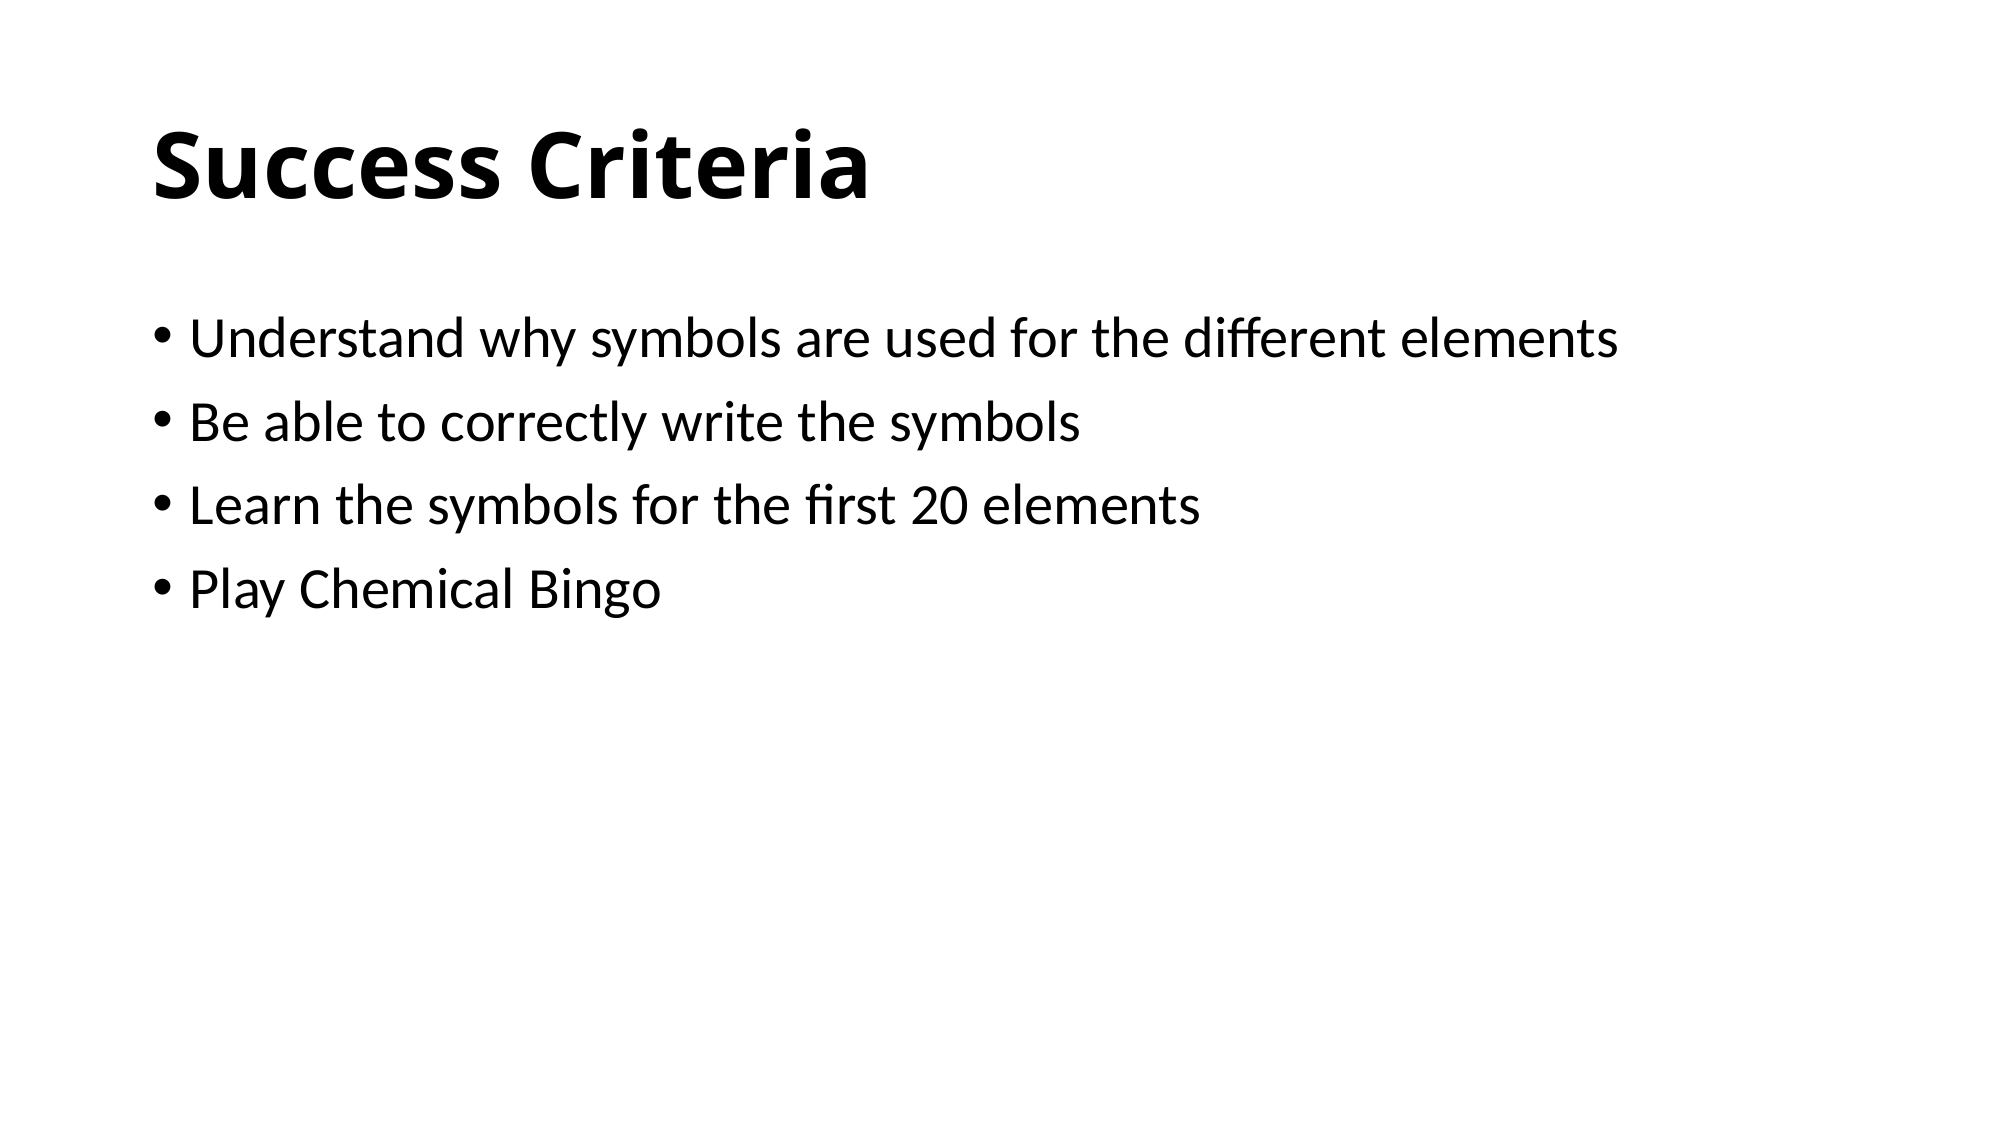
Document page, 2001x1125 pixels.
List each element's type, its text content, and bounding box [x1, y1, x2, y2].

title Success Criteria [137, 59, 1863, 278]
list Understand why symbols are used for the different elements Be able to correctly write the symbols Learn the symbols for the first 20 elements Play Chemical Bingo [137, 299, 1863, 760]
